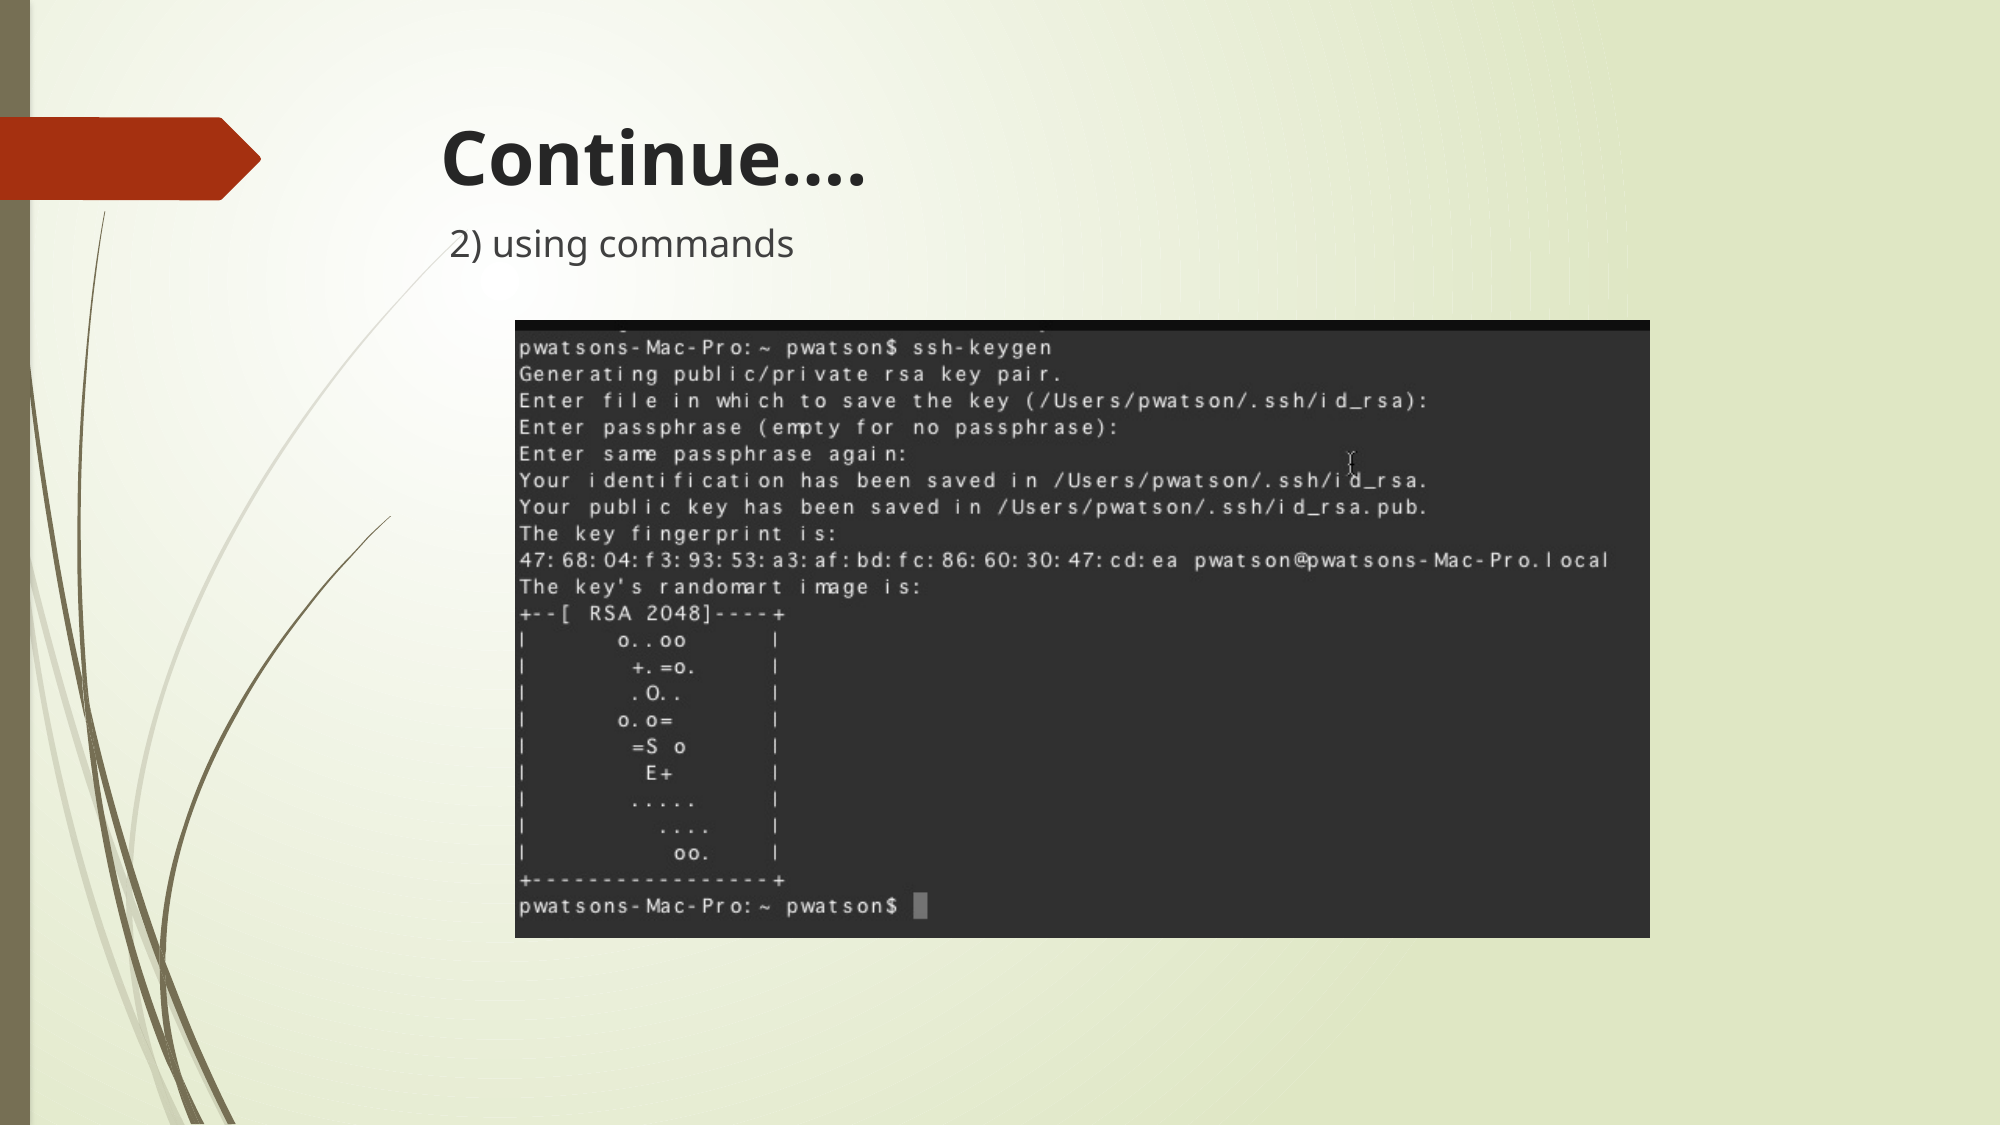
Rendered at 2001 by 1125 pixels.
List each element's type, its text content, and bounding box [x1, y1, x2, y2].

list 2) using commands [424, 212, 1888, 970]
title Continue…. [425, 102, 1888, 212]
picture [515, 320, 1651, 938]
